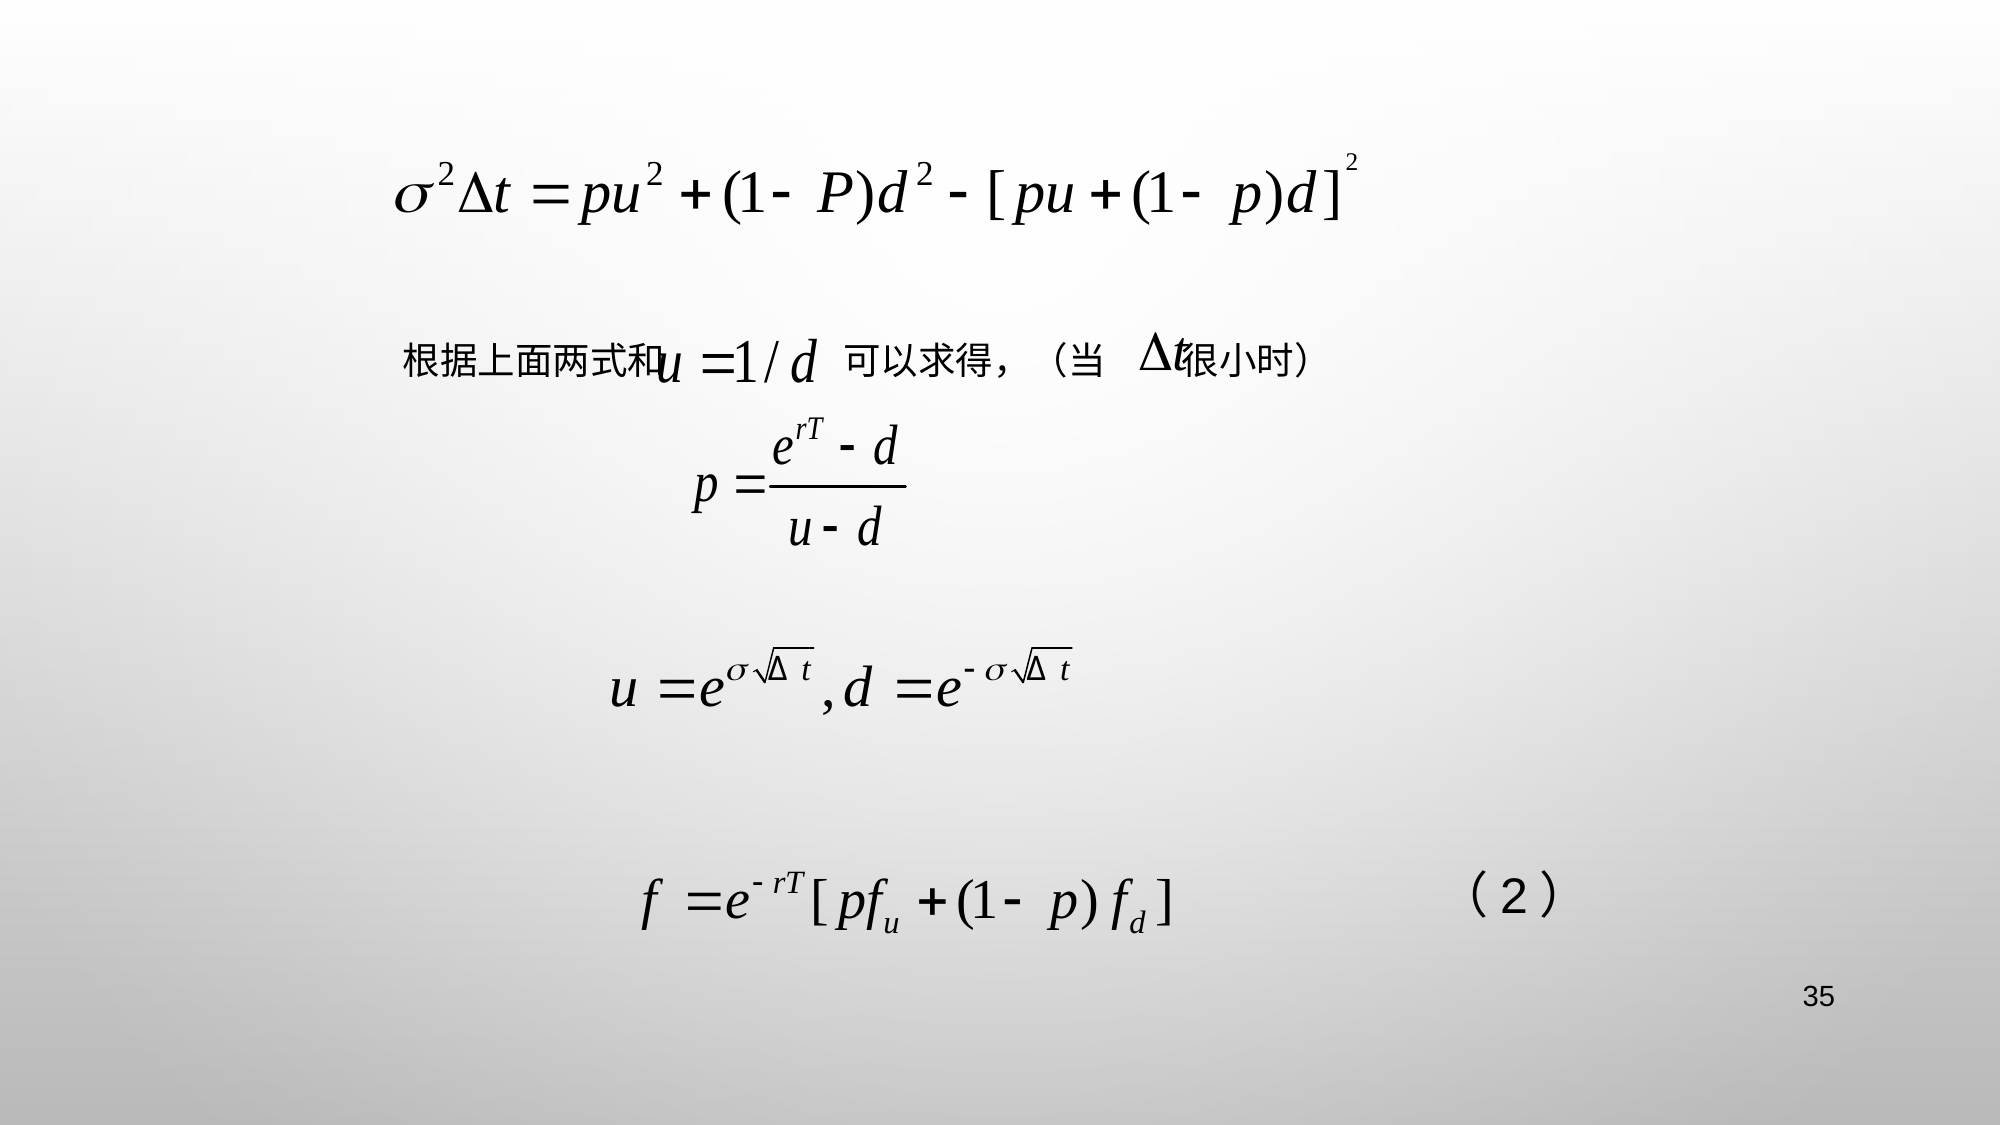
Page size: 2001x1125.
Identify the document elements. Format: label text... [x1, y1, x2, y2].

text_box 根据上面两式和 可以求得，（当 很小时） [387, 329, 644, 390]
text_box （2） [1423, 856, 1605, 932]
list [649, 324, 834, 398]
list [385, 136, 1371, 238]
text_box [621, 857, 1180, 948]
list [1129, 318, 1201, 385]
slide_number 35 [1724, 965, 1851, 1025]
picture [0, 0, 2000, 1125]
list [680, 400, 918, 558]
text_box 根据上面两式和 可以求得，（当 很小时） [838, 329, 1126, 390]
text_box 根据上面两式和 可以求得，（当 很小时） [1203, 329, 1348, 390]
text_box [602, 633, 1084, 731]
